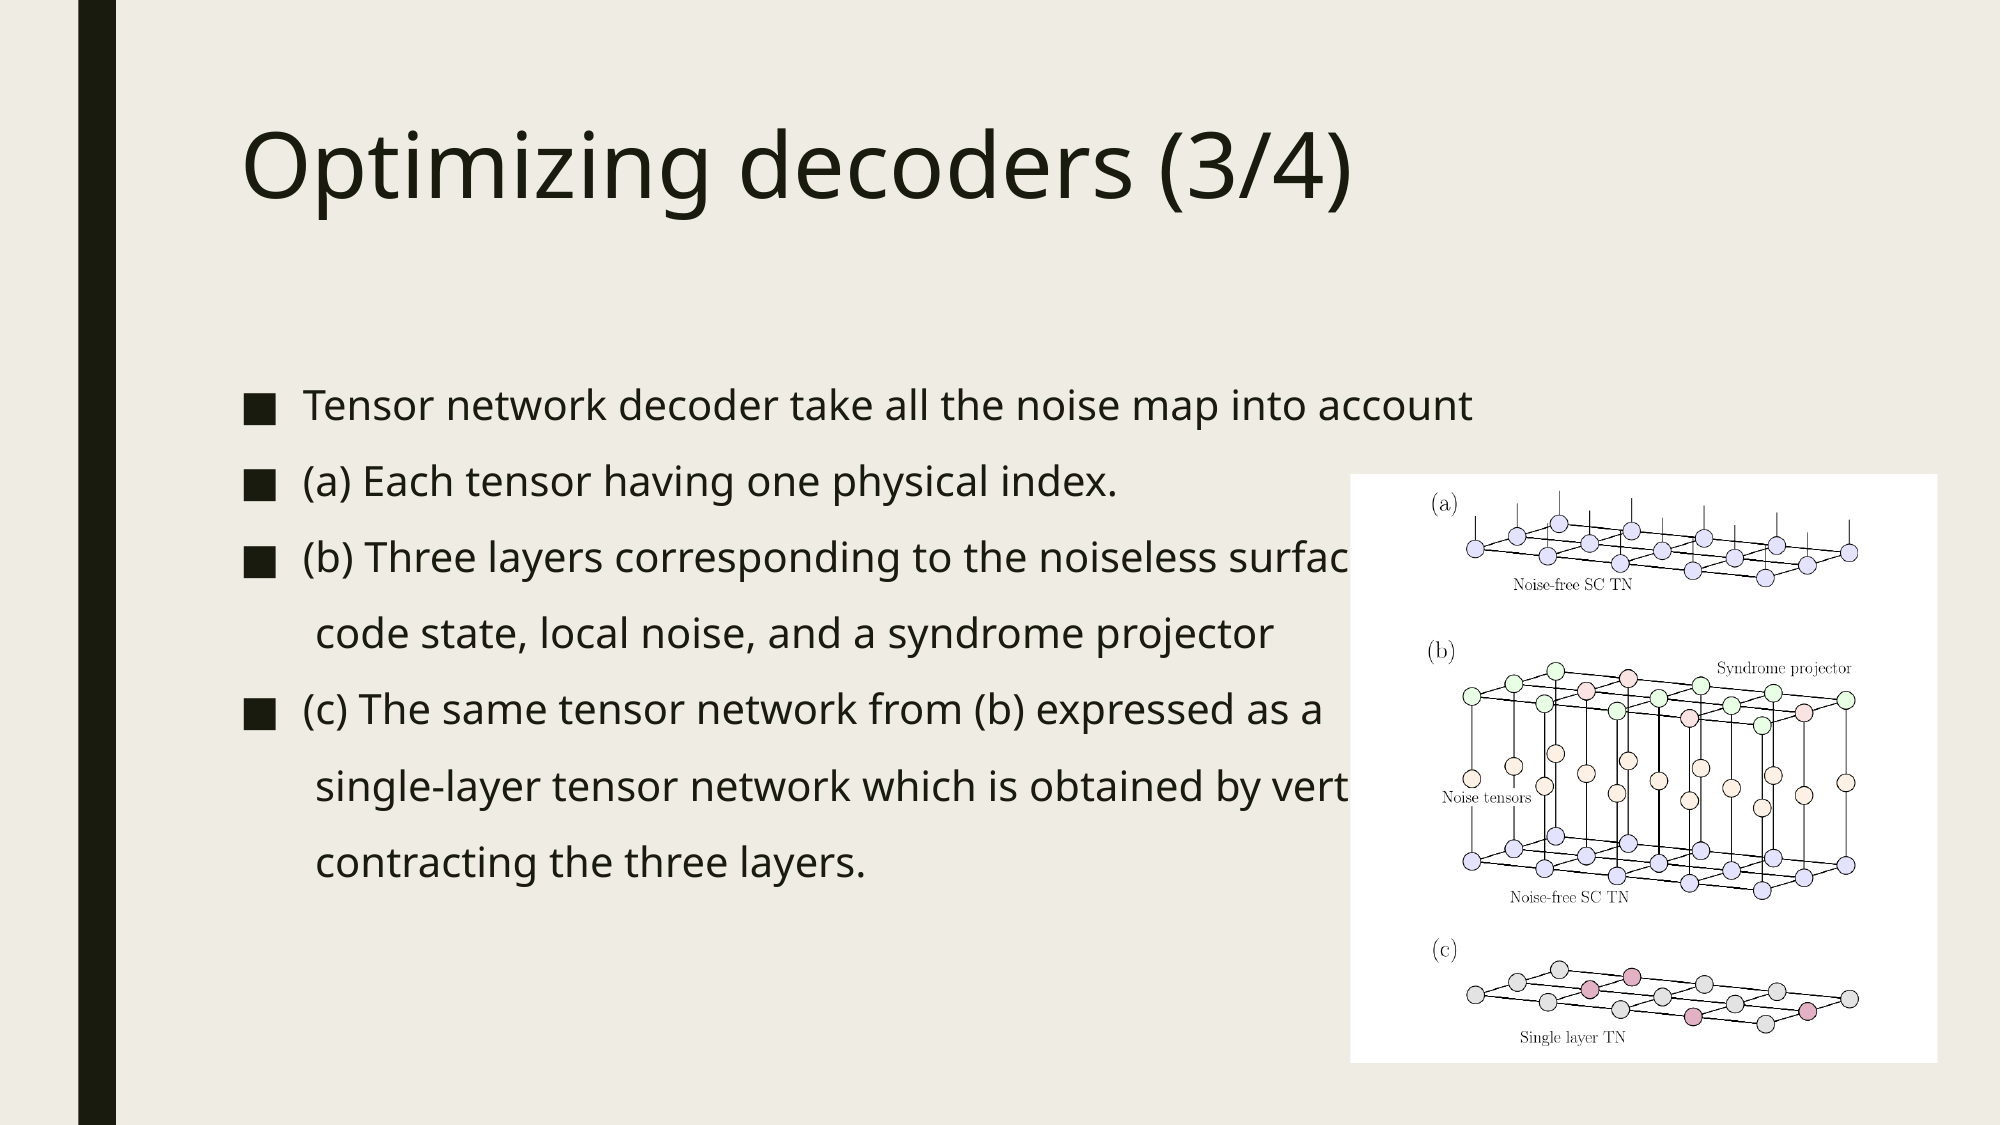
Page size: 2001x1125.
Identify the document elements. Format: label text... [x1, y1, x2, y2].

title Optimizing decoders (3/4) [225, 112, 1800, 357]
picture [1350, 474, 1938, 1063]
list Tensor network decoder take all the noise map into account (a) Each tensor having one physical index. (b) Three layers corresponding to the noiseless surface code state, local noise, and a syndrome projector (c) The same tensor network from (b) expressed as a single-layer tensor network which is obtained by vertically contracting the three layers. [225, 375, 1800, 963]
